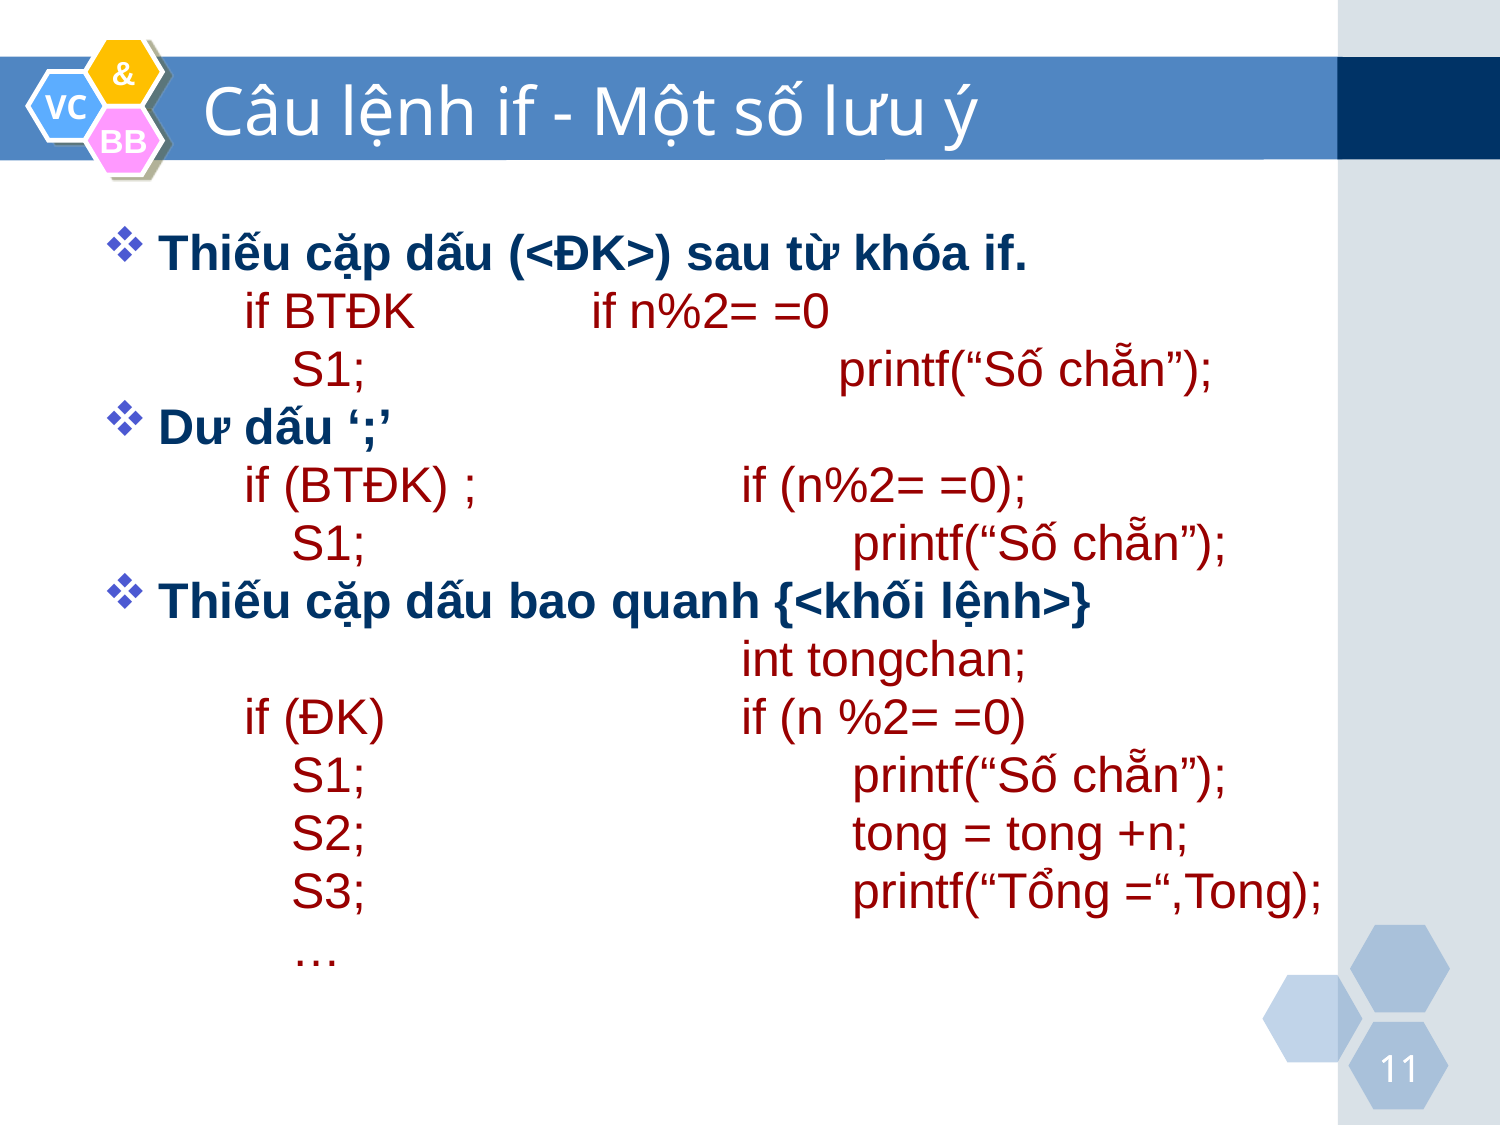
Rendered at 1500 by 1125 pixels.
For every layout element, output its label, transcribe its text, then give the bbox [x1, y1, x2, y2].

list Thiếu cặp dấu (<ĐK>) sau từ khóa if. if BTĐK if n%2= =0 S1; printf(“Số chẵn”); Dư dấu ‘;’ if (BTĐK) ; if (n%2= =0); S1; printf(“Số chẵn”); Thiếu cặp dấu bao quanh {<khối lệnh>} int tongchan; if (ĐK) if (n %2= =0) S1; printf(“Số chẵn”); S2; tong = tong +n; S3; printf(“Tổng =“,Tong); … [87, 224, 1475, 1013]
title Câu lệnh if - Một số lưu ý [187, 62, 1288, 155]
